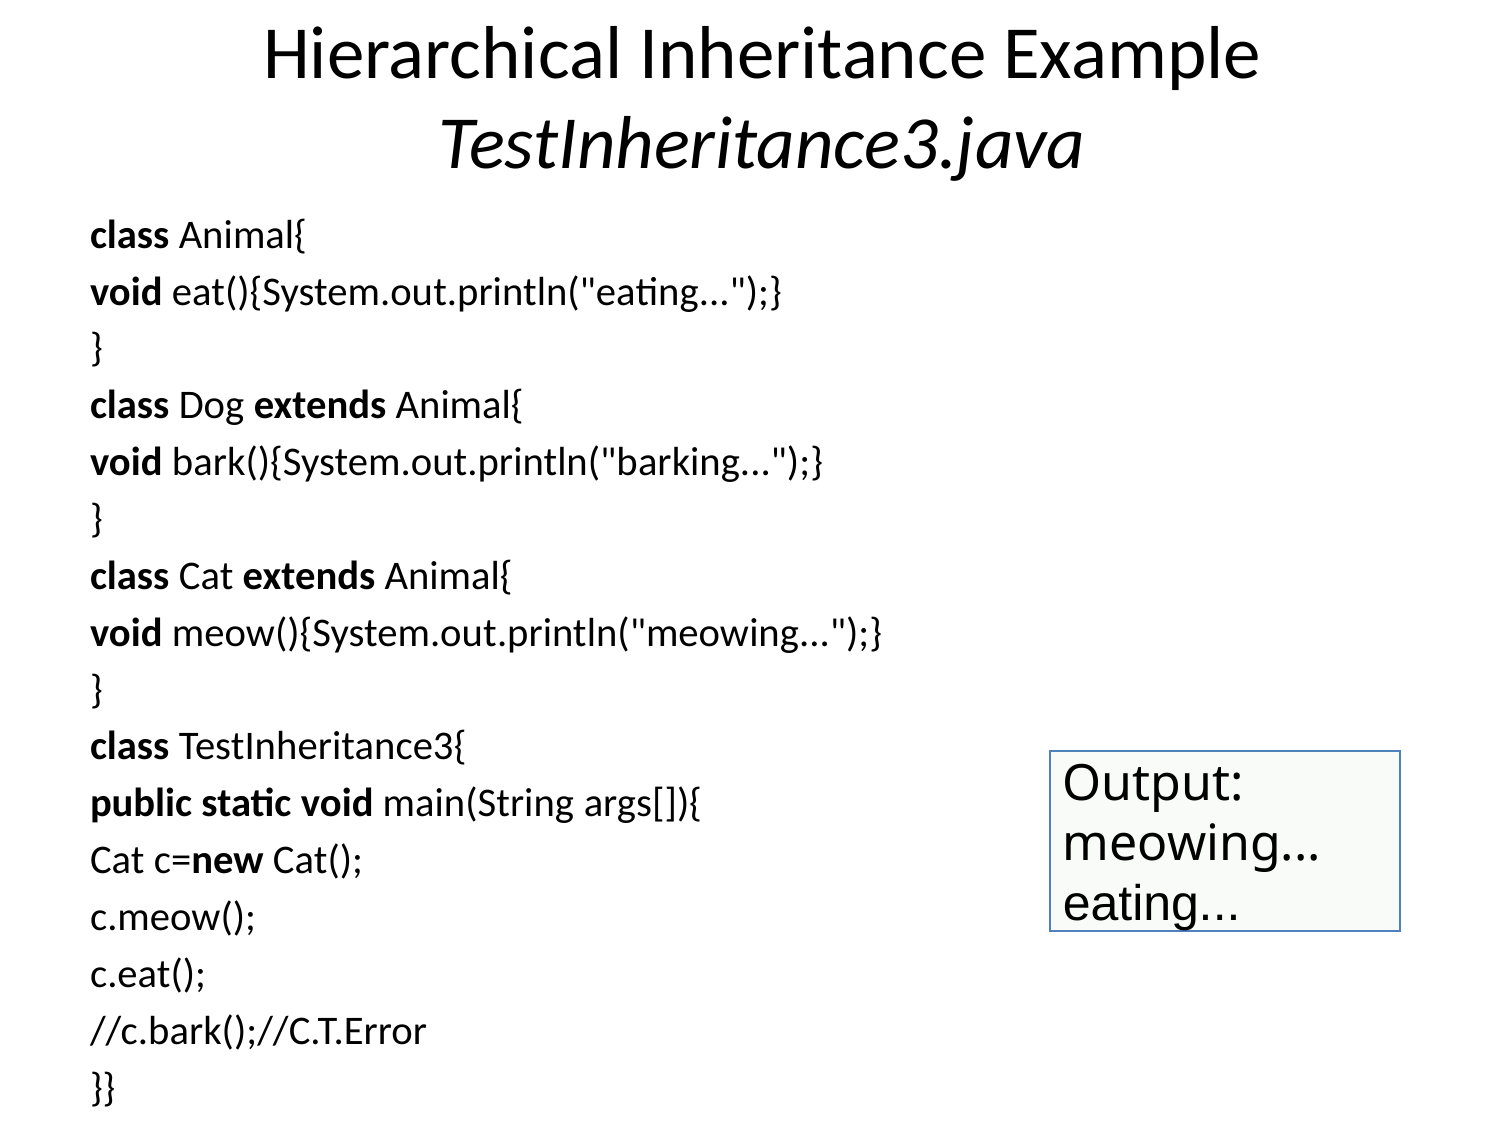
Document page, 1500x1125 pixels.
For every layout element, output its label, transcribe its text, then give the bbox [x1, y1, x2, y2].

text_box Output: meowing... eating... [1050, 750, 1400, 931]
title Hierarchical Inheritance Example TestInheritance3.java [87, 24, 1438, 163]
list class Animal{ void eat(){System.out.println("eating...");} } class Dog extends Animal{ void bark(){System.out.println("barking...");} } class Cat extends Animal{ void meow(){System.out.println("meowing...");} } class TestInheritance3{ public static void main(String args[]){ Cat c=new Cat(); c.meow(); c.eat(); //c.bark();//C.T.Error }} [75, 200, 1025, 1125]
